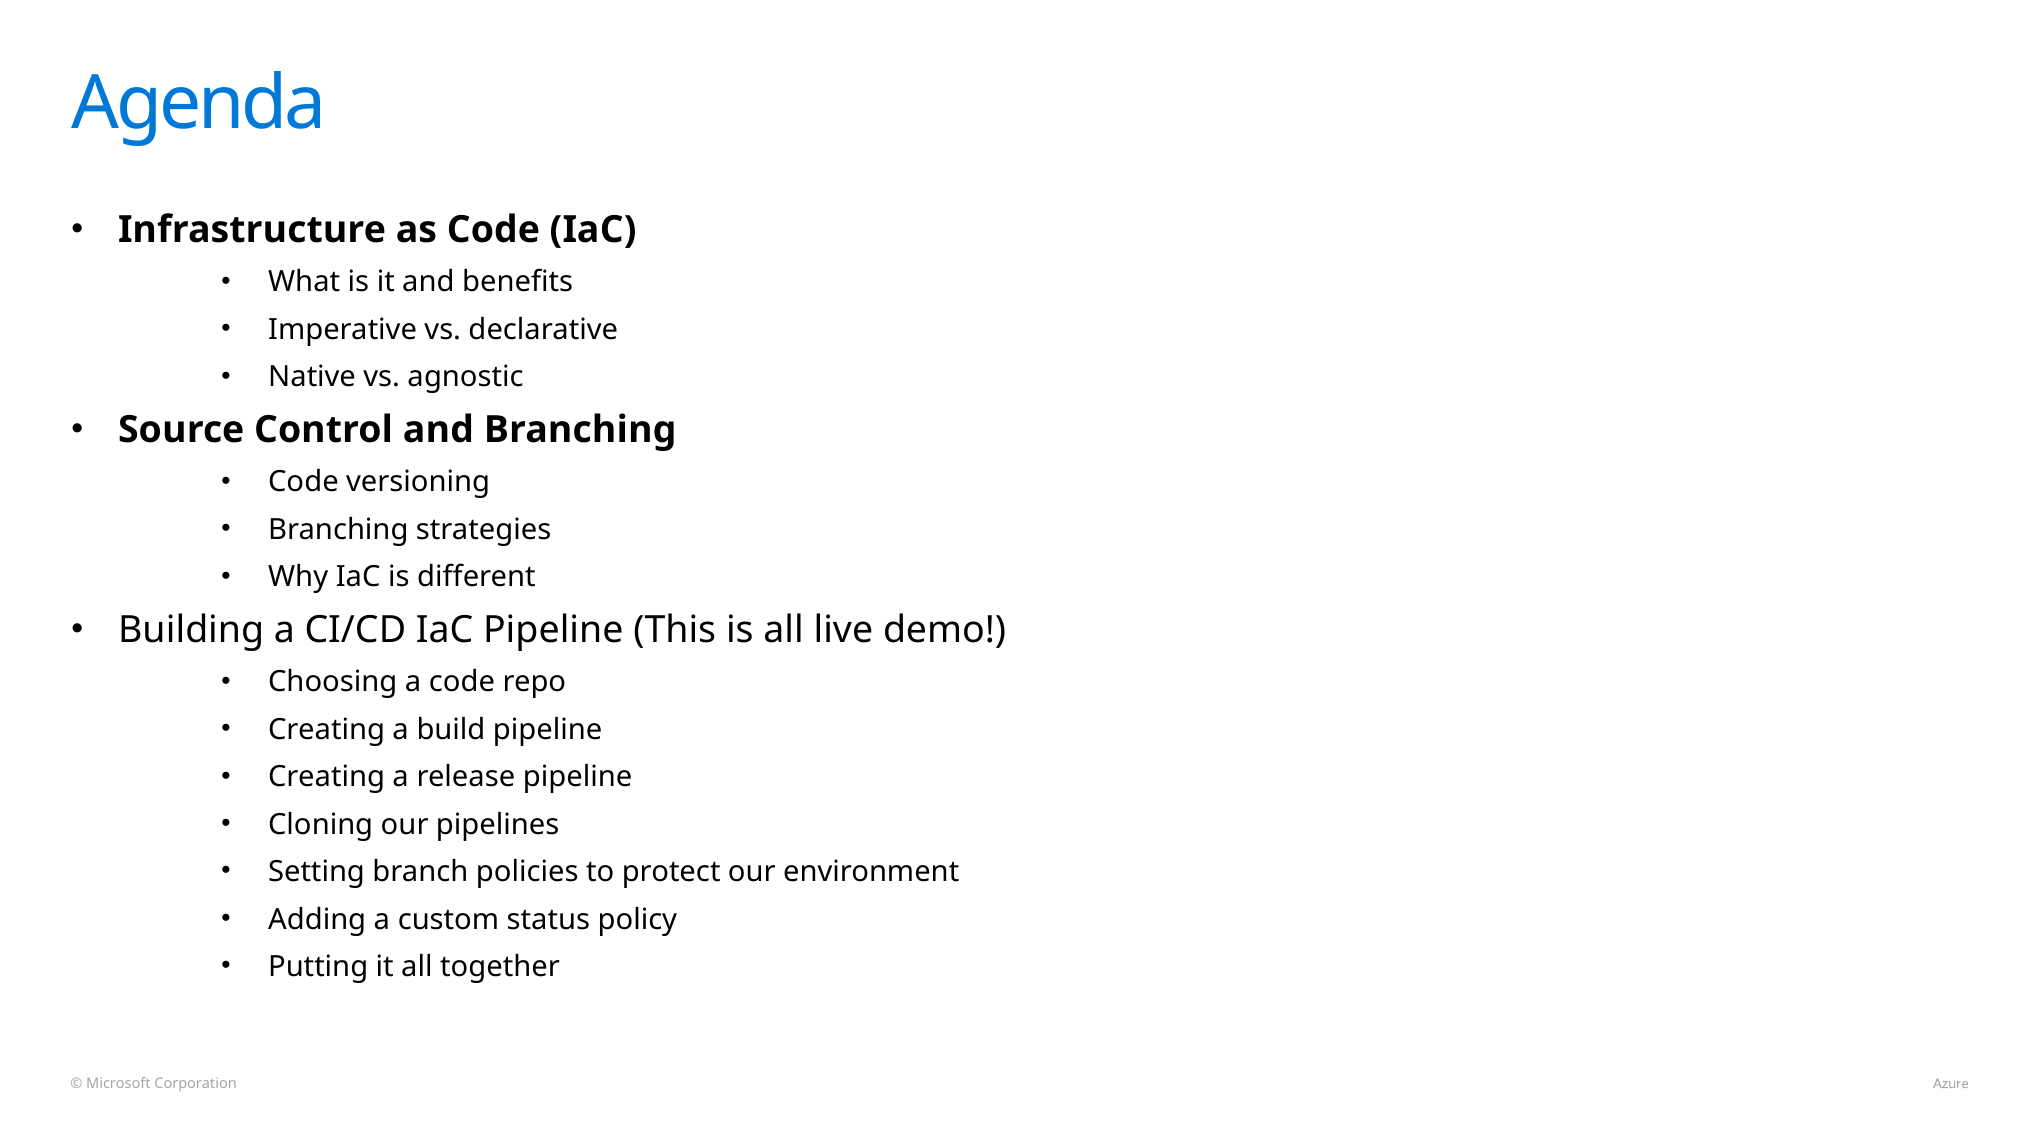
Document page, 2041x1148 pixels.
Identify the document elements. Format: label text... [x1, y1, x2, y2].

title Agenda [71, 37, 1969, 161]
list Infrastructure as Code (IaC) What is it and benefits Imperative vs. declarative Native vs. agnostic Source Control and Branching Code versioning Branching strategies Why IaC is different Building a CI/CD IaC Pipeline (This is all live demo!) Choosing a code repo Creating a build pipeline Creating a release pipeline Cloning our pipelines Setting branch policies to protect our environment Adding a custom status policy Putting it all together [71, 205, 1700, 1039]
